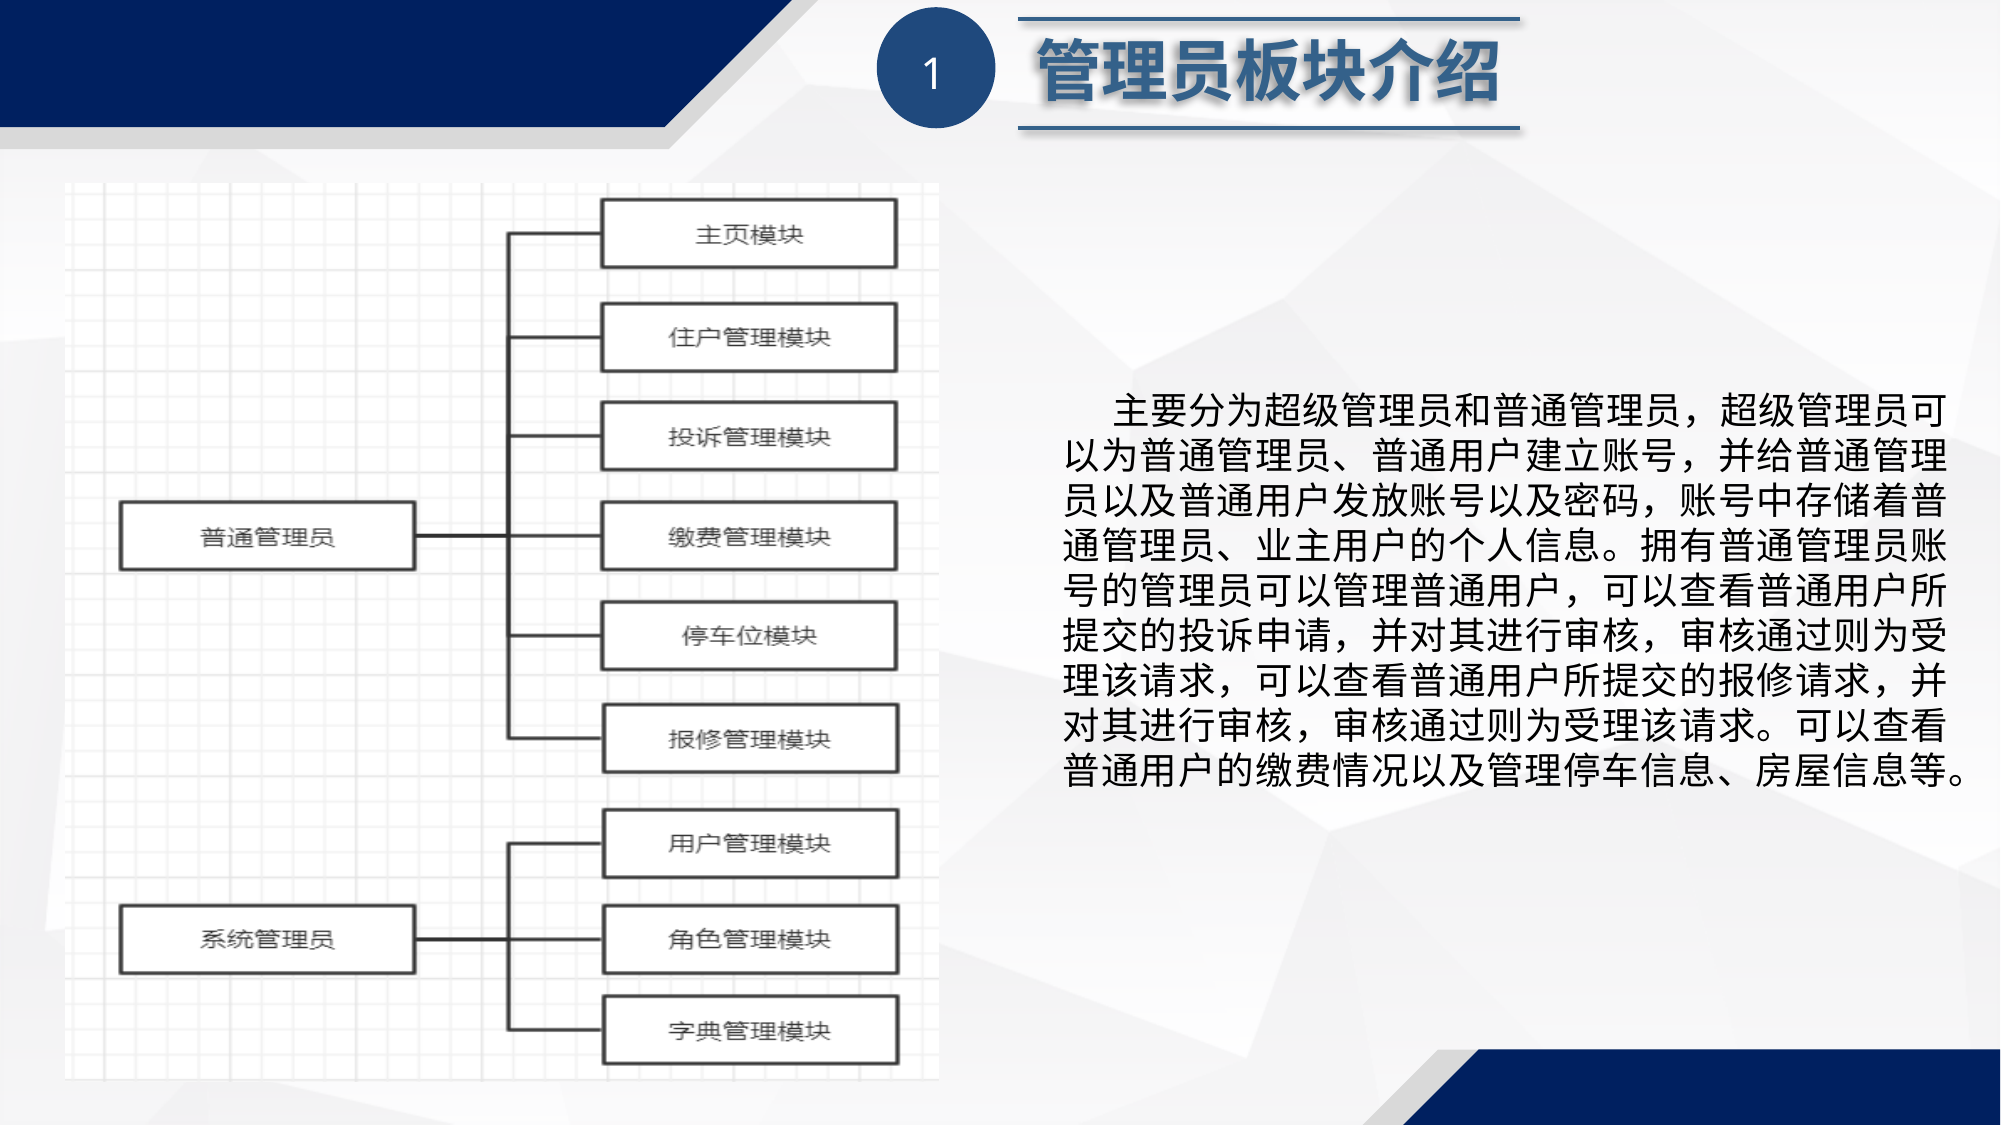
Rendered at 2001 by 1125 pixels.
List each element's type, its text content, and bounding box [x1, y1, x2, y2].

picture [0, 0, 2001, 1125]
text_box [1017, 19, 1520, 129]
text_box 主要分为超级管理员和普通管理员，超级管理员可以为普通管理员、普通用户建立账号，并给普通管理员以及普通用户发放账号以及密码，账号中存储着普通管理员、业主用户的个人信息。拥有普通管理员账号的管理员可以管理普通用户，可以查看普通用户所提交的投诉申请，并对其进行审核，审核通过则为受理该请求，可以查看普通用户所提交的报修请求，并对其进行审核，审核通过则为受理该请求。可以查看普通用户的缴费情况以及管理停车信息、房屋信息等。 [1048, 379, 1964, 799]
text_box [865, 7, 1001, 129]
